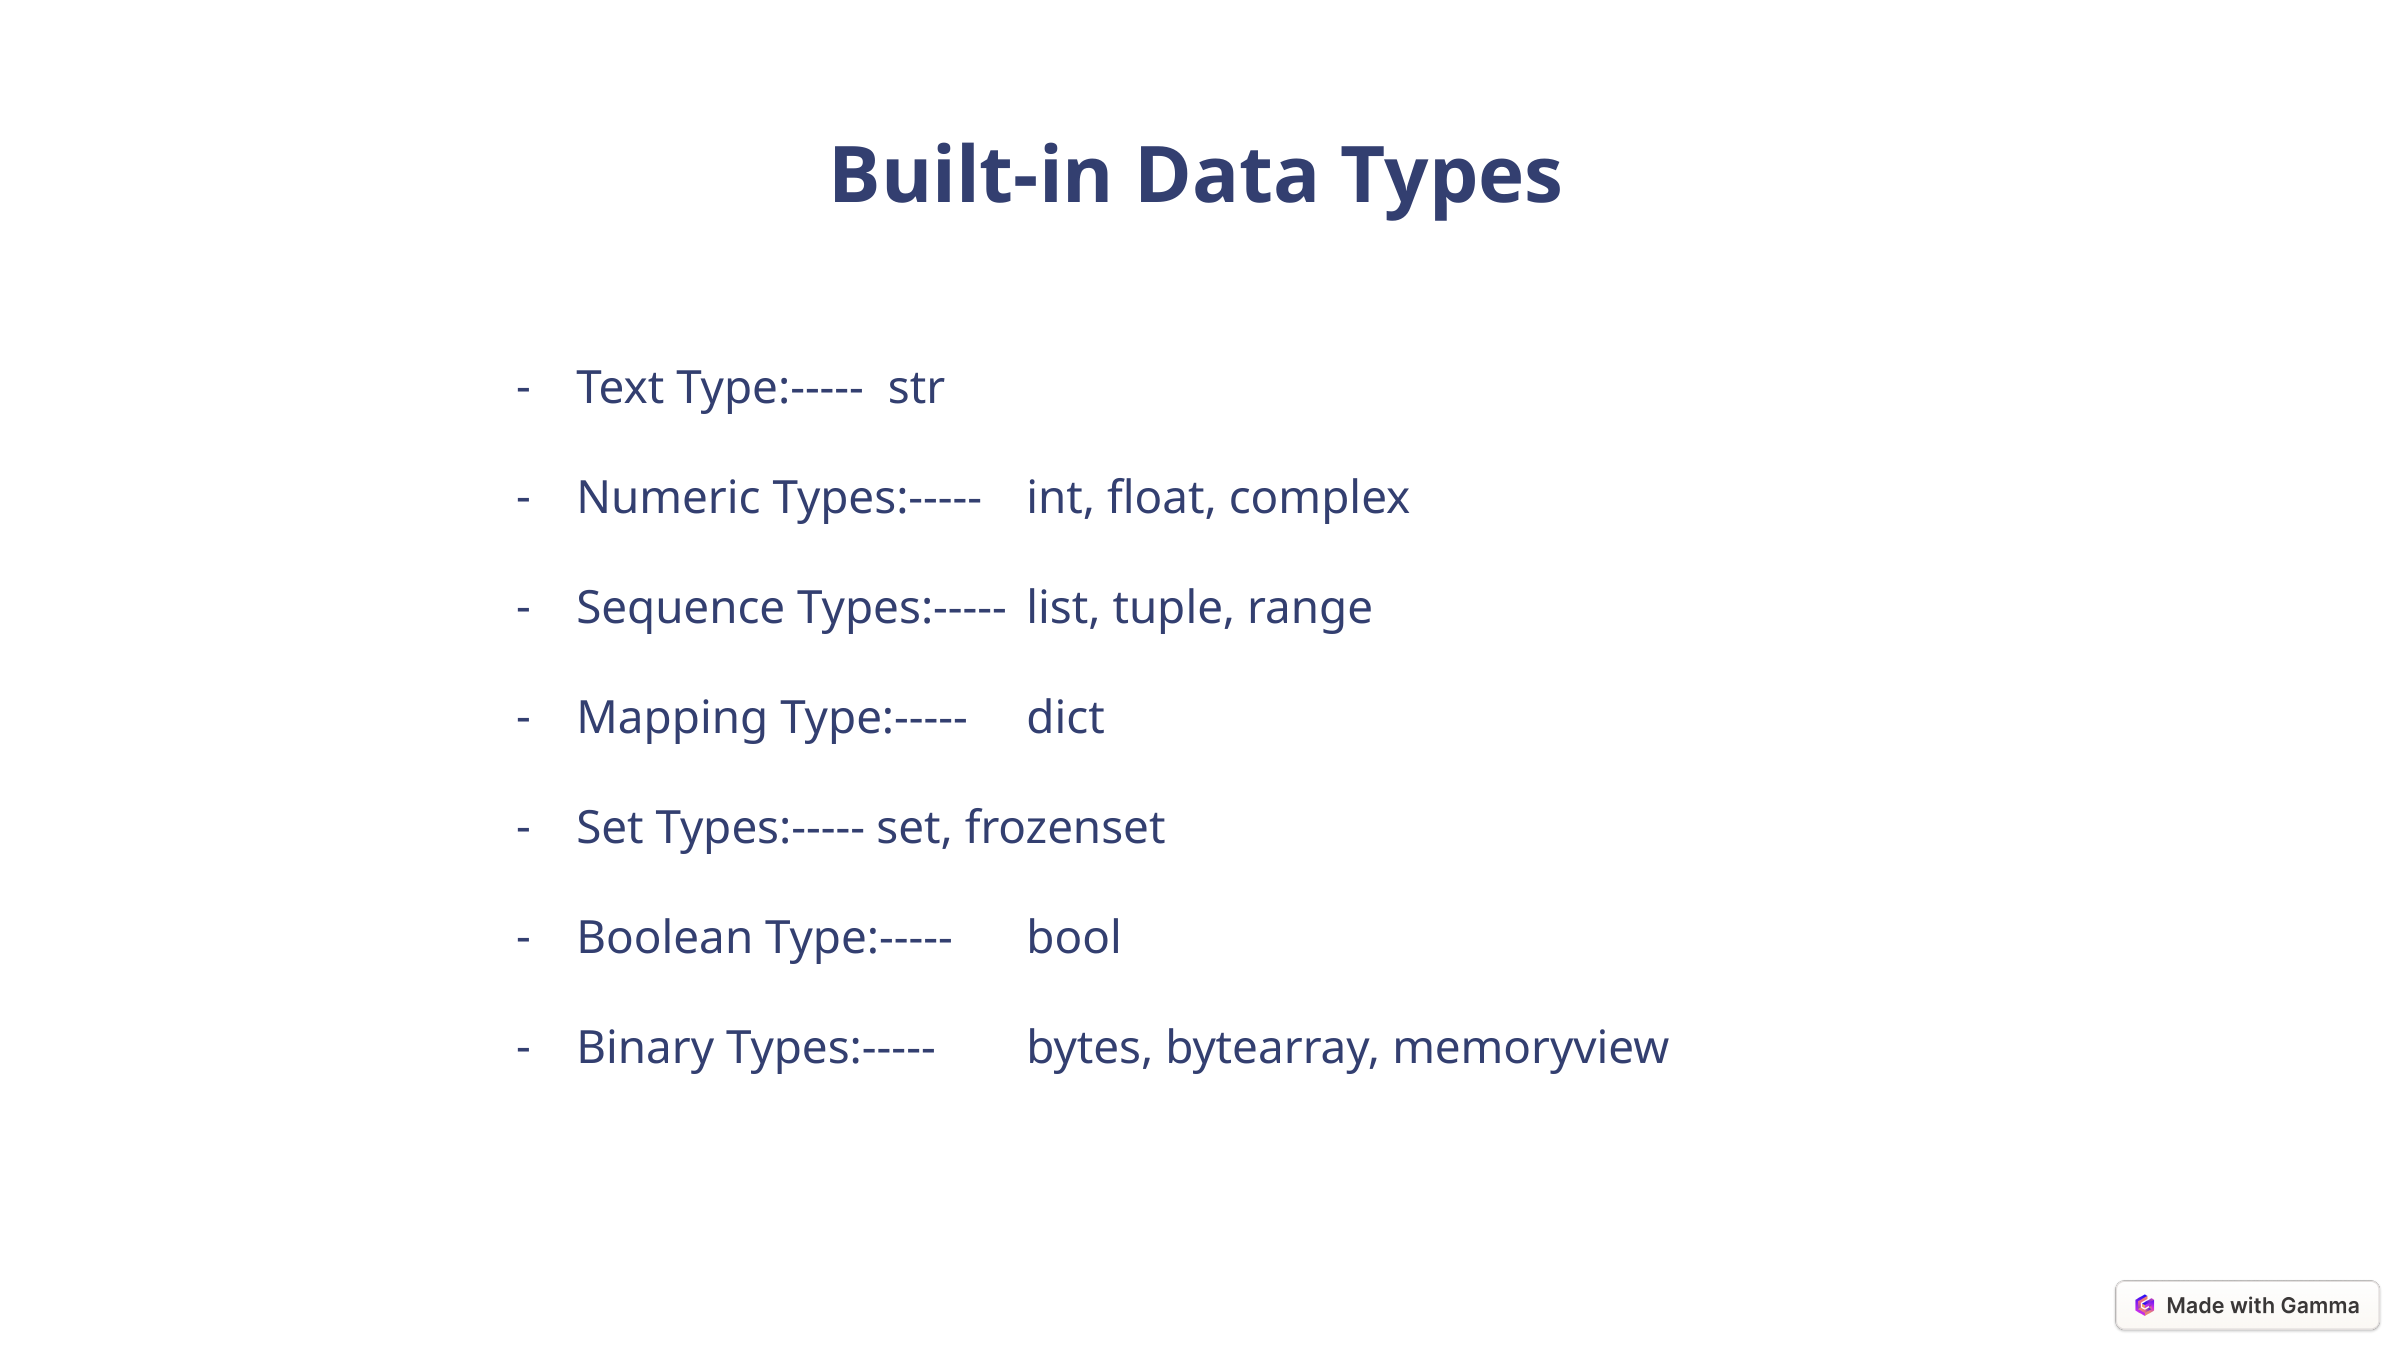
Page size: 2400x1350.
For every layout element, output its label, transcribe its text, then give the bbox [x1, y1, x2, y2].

picture [2106, 1271, 2389, 1339]
text_box Text Type:----- str Numeric Types:----- int, float, complex Sequence Types:----- list, tuple, range Mapping Type:----- dict Set Types:----- set, frozenset Boolean Type:----- bool Binary Types:----- bytes, bytearray, memoryview [501, 302, 2042, 1325]
text_box Built-in Data Types [388, 100, 2004, 228]
